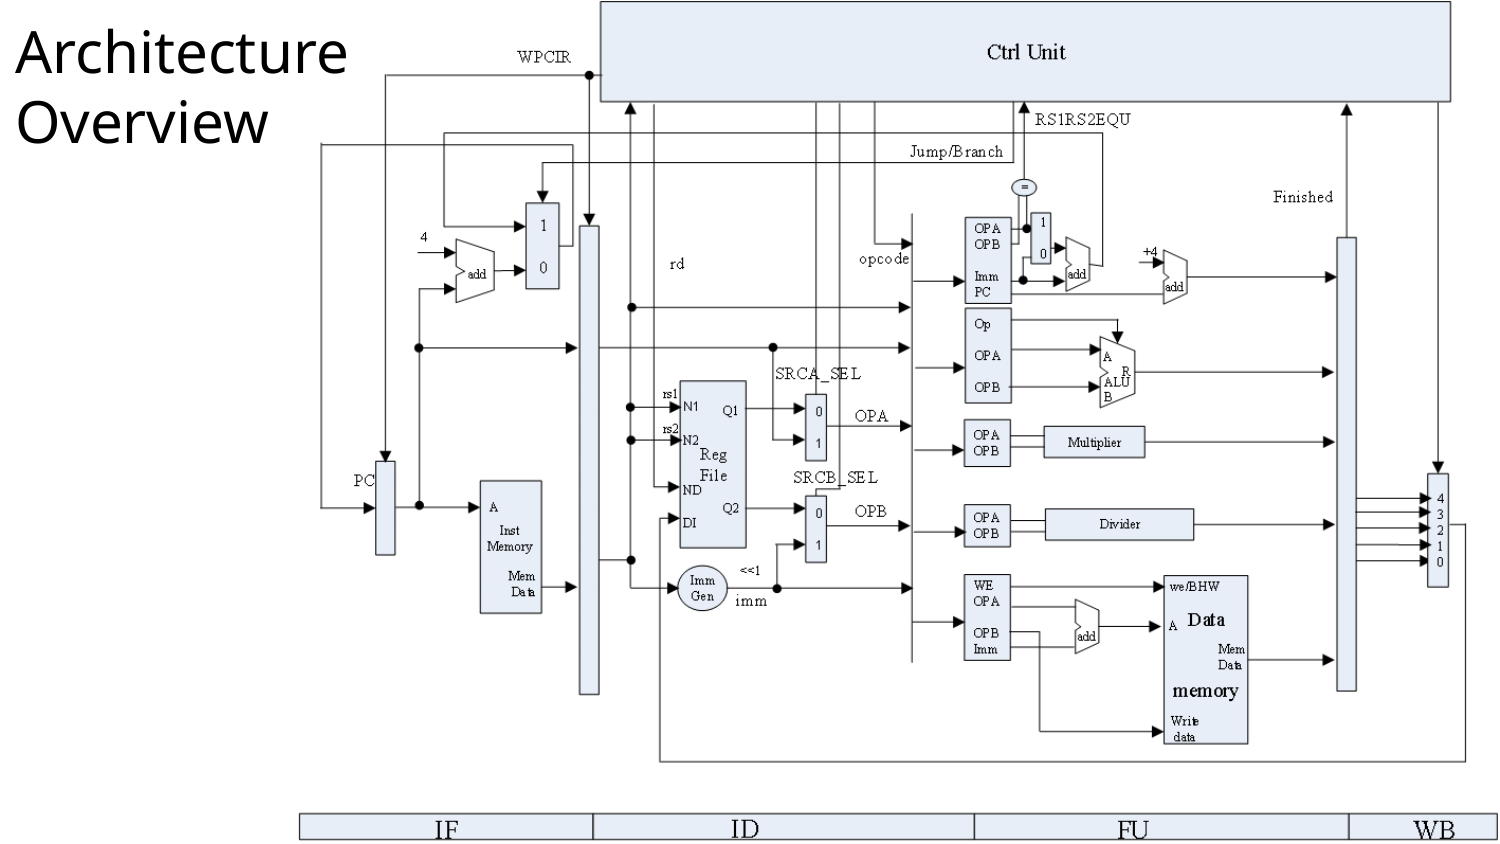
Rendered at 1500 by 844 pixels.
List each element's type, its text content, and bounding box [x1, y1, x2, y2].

picture [297, 0, 1500, 844]
text_box Architecture Overview [0, 0, 295, 170]
